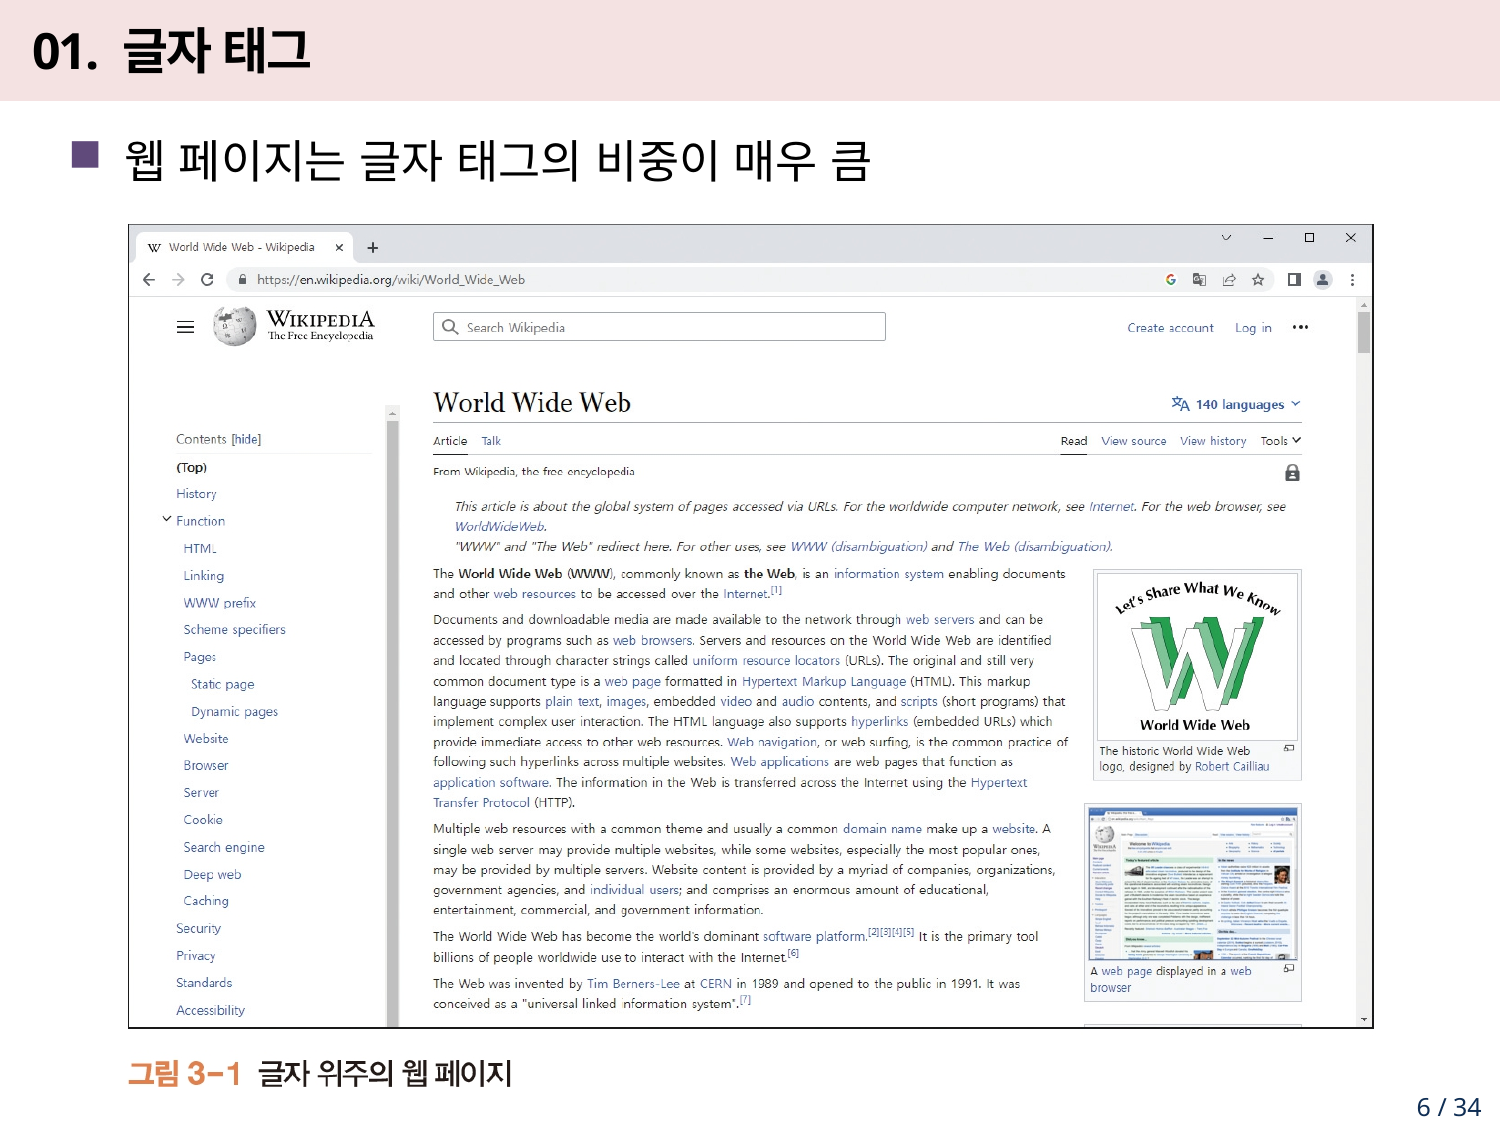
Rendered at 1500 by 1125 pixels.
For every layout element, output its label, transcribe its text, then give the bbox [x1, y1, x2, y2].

list 웹 페이지는 글자 태그의 비중이 매우 큼 [53, 125, 1425, 1005]
picture [123, 219, 1377, 1088]
title 01. 글자 태그 [17, 10, 1295, 89]
